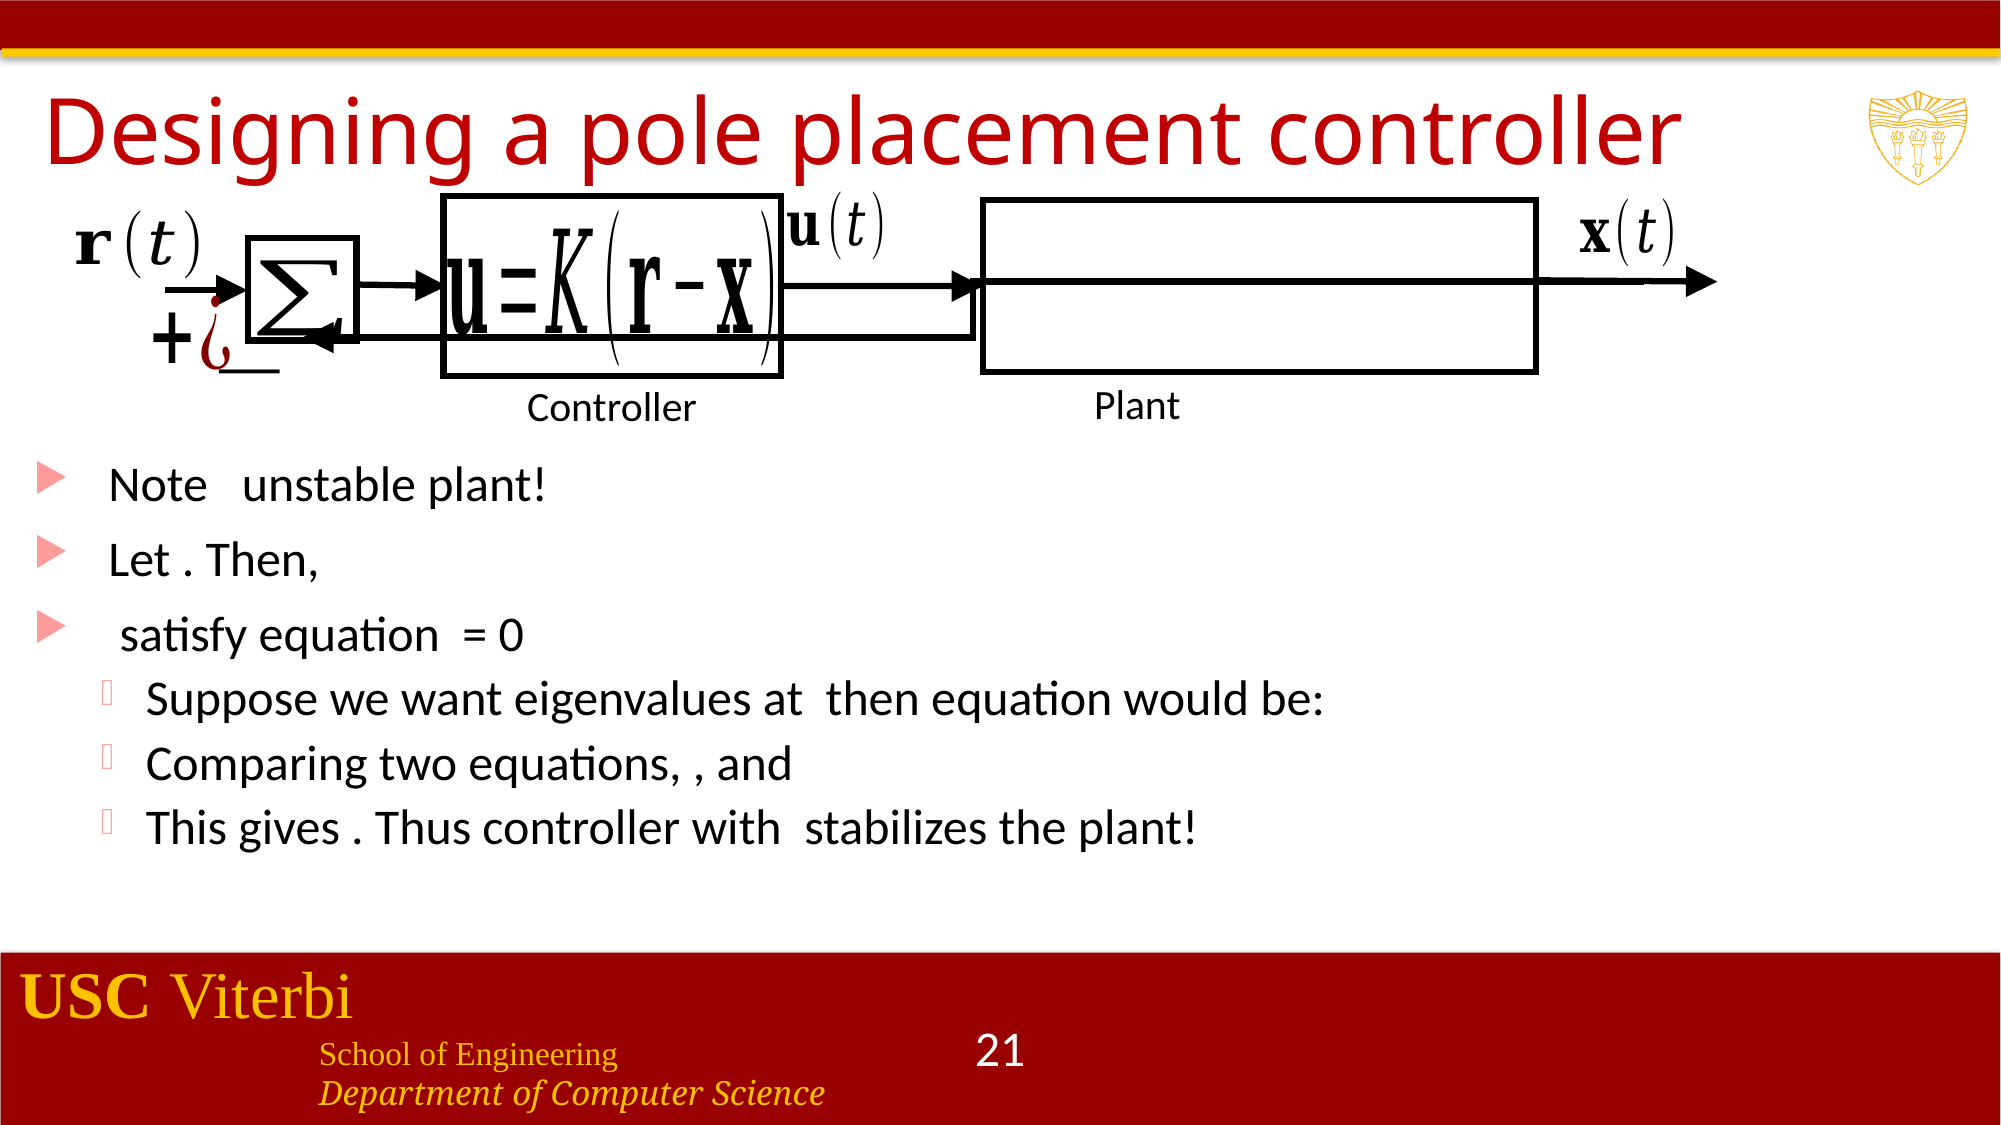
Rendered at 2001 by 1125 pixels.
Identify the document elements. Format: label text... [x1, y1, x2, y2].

slide_number 21 [774, 1016, 1225, 1077]
picture [1836, 76, 2000, 199]
title Designing a pole placement controller [27, 70, 1819, 199]
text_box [74, 186, 1718, 438]
